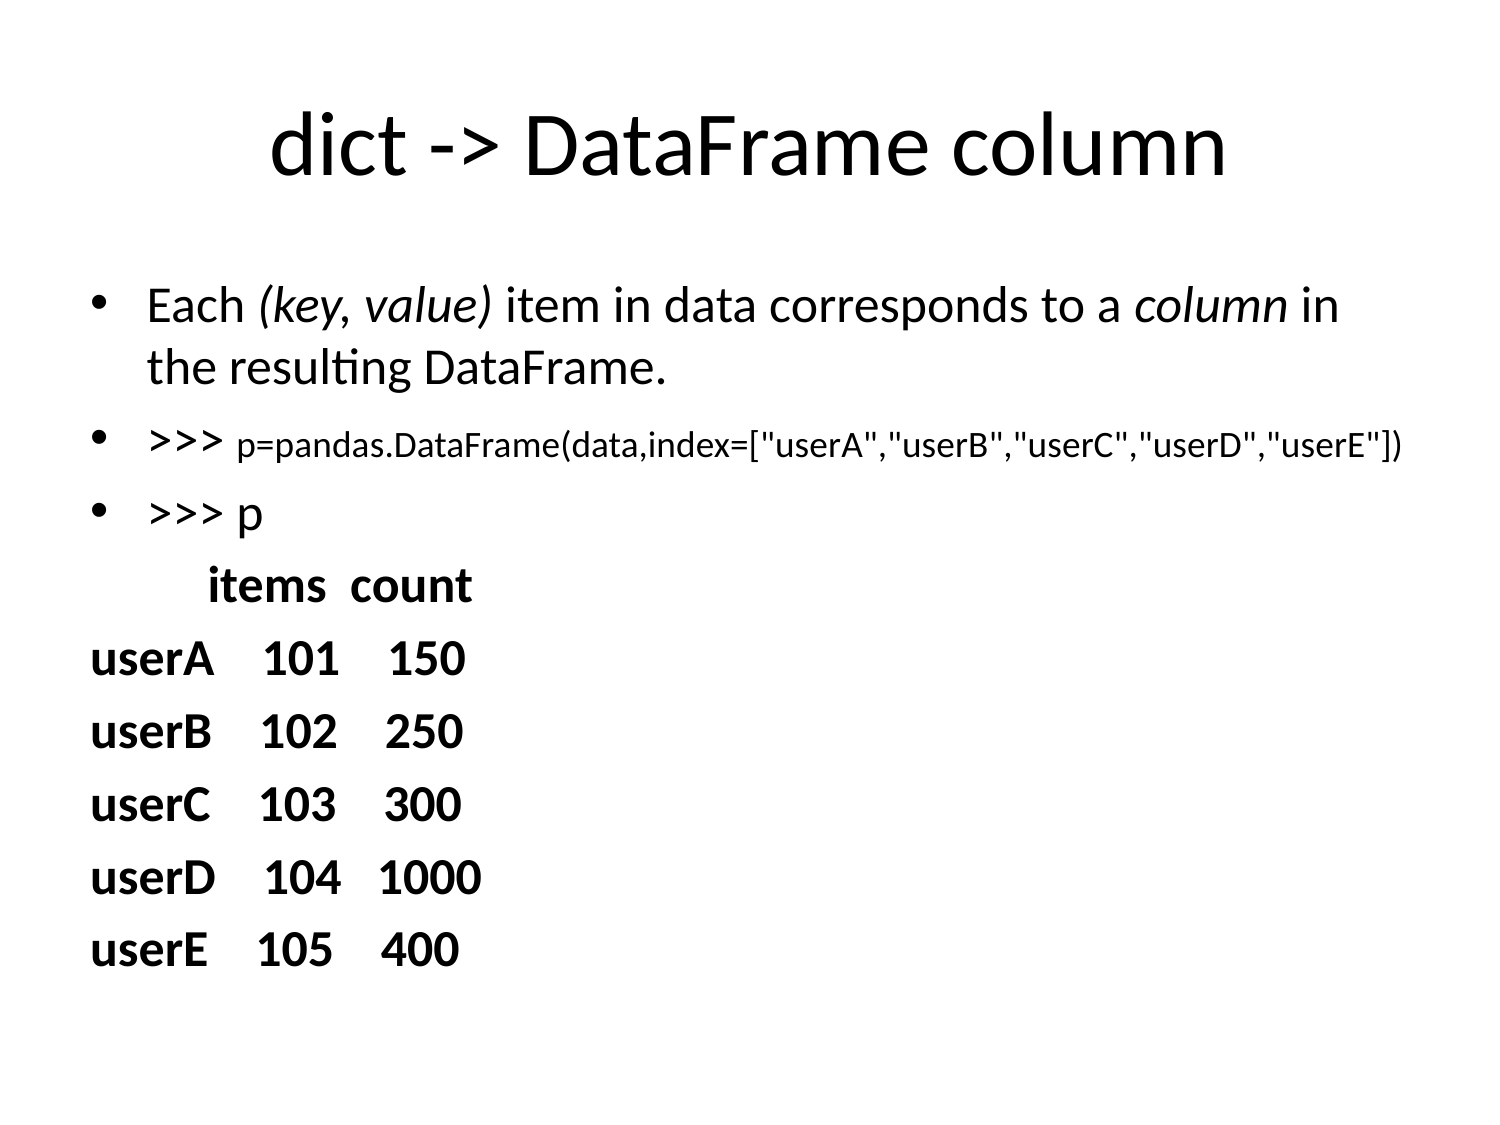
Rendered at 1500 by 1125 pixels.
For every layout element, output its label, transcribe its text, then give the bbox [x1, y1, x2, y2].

title dict -> DataFrame column [75, 45, 1425, 233]
list Each (key, value) item in data corresponds to a column in the resulting DataFrame. >>> p=pandas.DataFrame(data,index=["userA","userB","userC","userD","userE"]) >>> p items count userA 101 150 userB 102 250 userC 103 300 userD 104 1000 userE 105 400 [75, 262, 1425, 1005]
